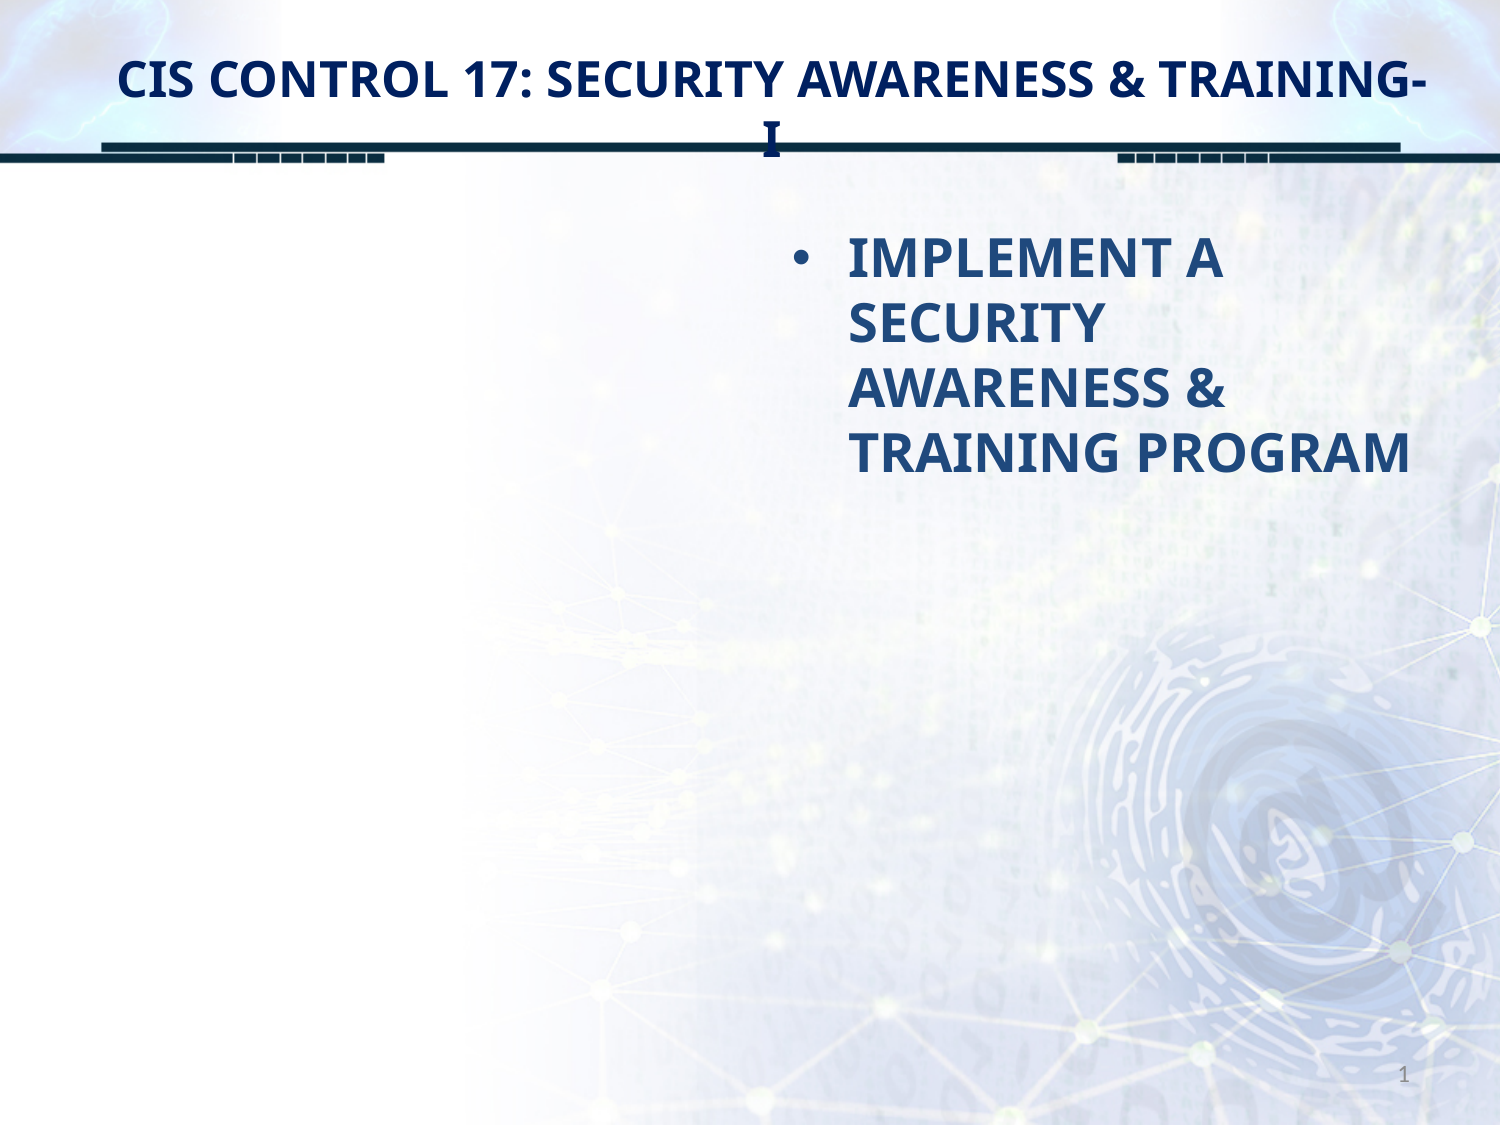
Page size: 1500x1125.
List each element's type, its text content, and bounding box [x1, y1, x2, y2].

picture [0, 0, 1500, 1125]
slide_number 1 [1074, 1042, 1425, 1103]
list IMPLEMENT A SECURITY AWARENESS & TRAINING PROGRAM [776, 216, 1432, 1034]
title CIS CONTROL 17: SECURITY AWARENESS & TRAINING-I [97, 34, 1448, 182]
